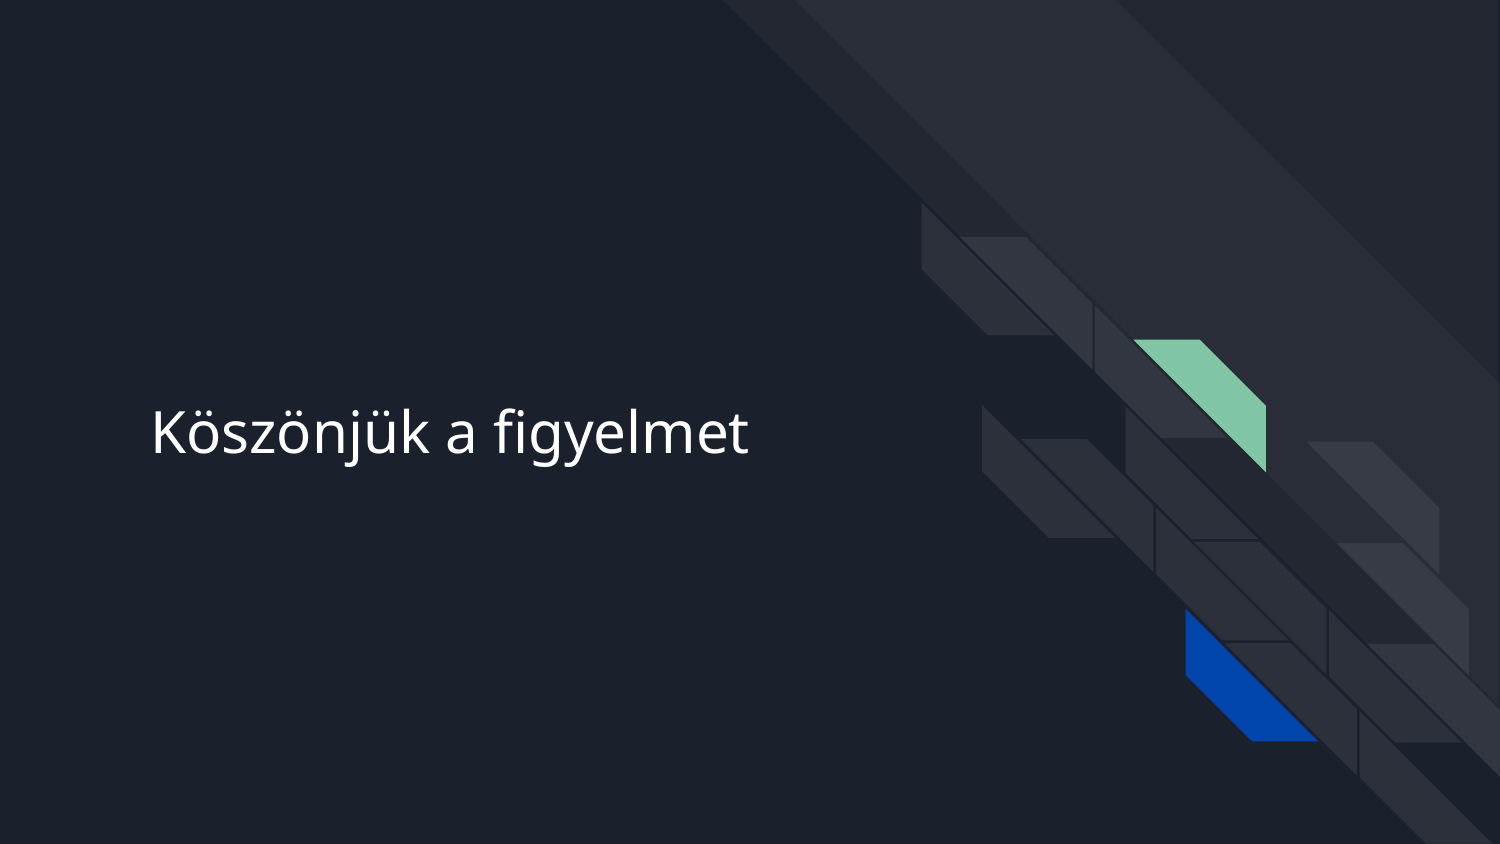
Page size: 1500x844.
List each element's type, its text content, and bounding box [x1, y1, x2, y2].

title Köszönjük a figyelmet [135, 336, 888, 526]
